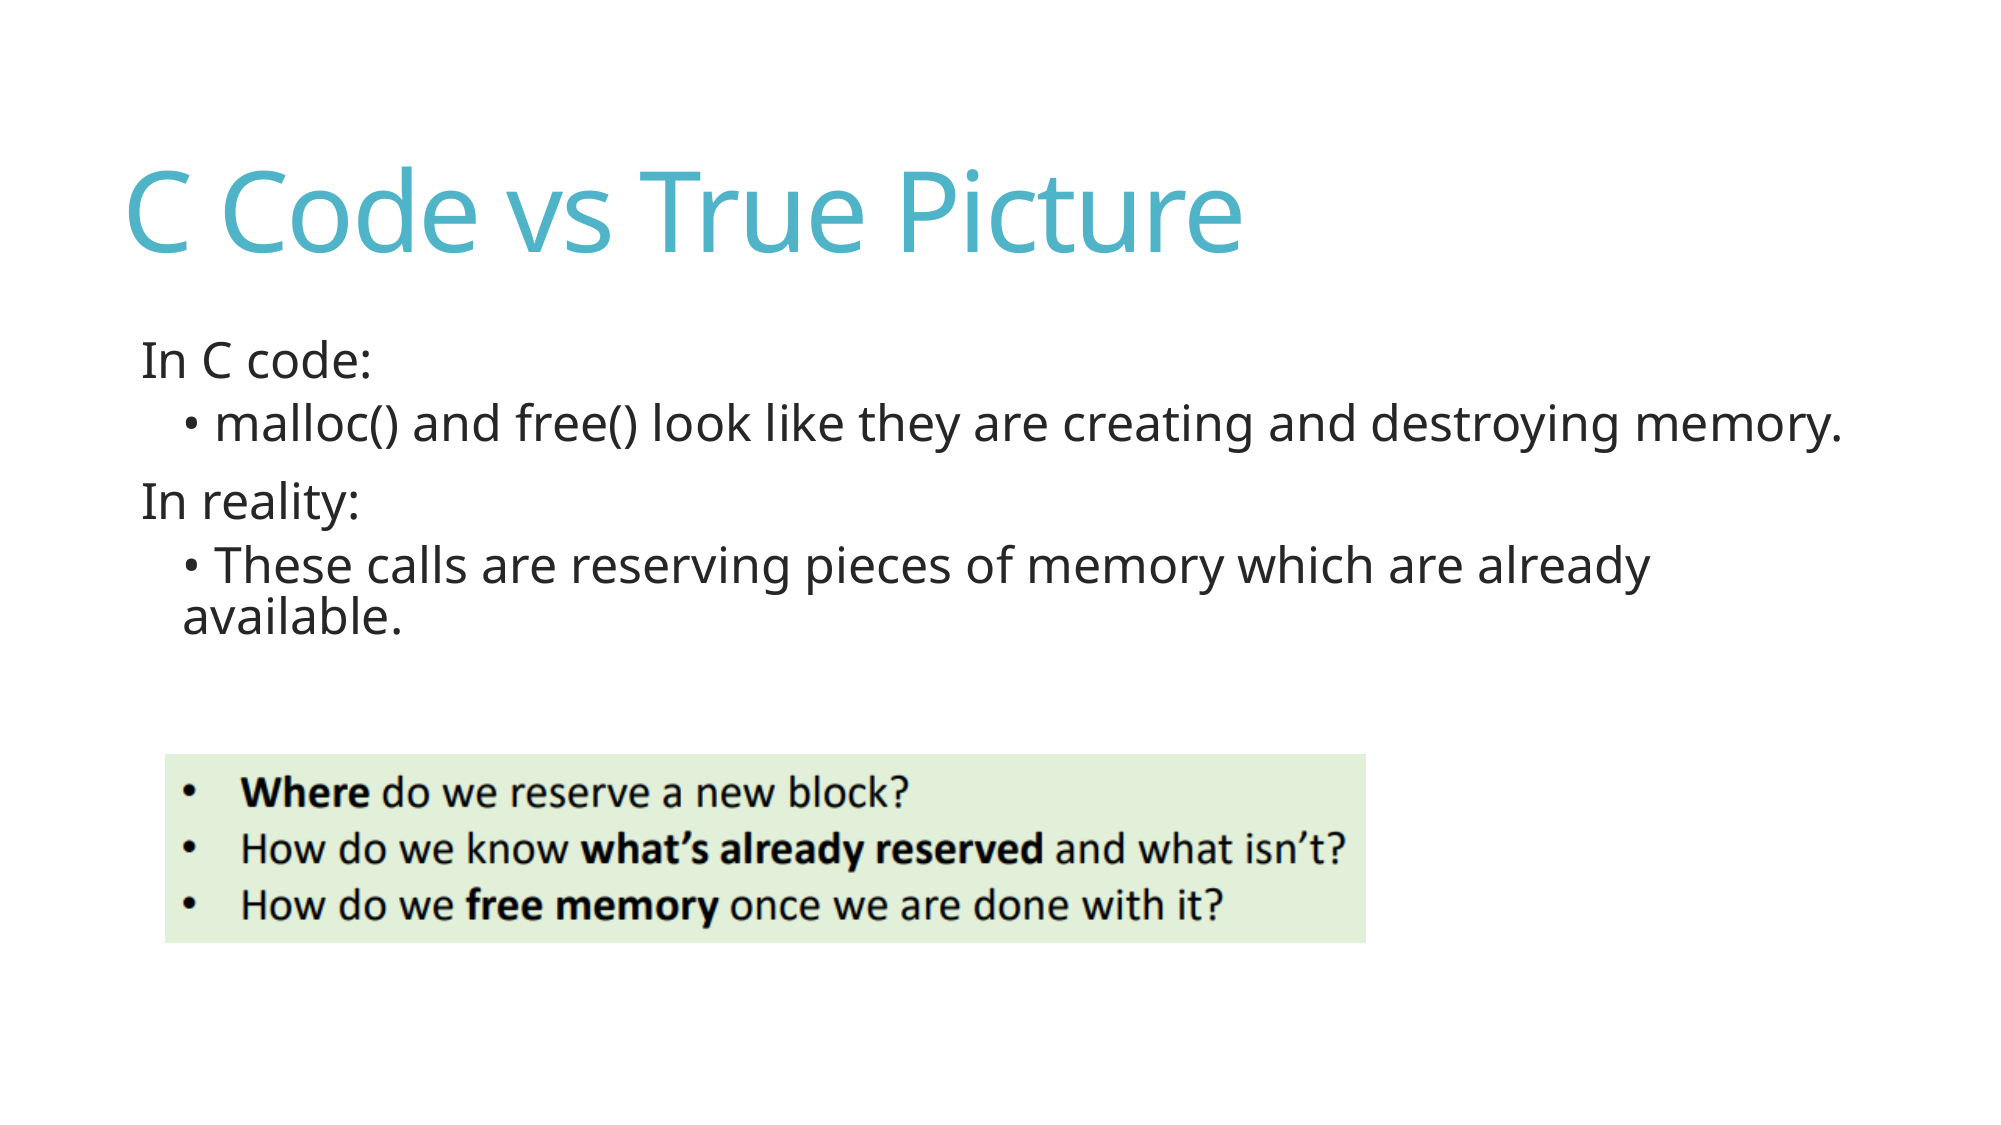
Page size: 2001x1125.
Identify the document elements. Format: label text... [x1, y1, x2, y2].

list In C code: • malloc() and free() look like they are creating and destroying memory. In reality: • These calls are reserving pieces of memory which are already available. [111, 329, 1876, 948]
title C Code vs True Picture [107, 81, 1875, 354]
picture [165, 753, 1367, 949]
